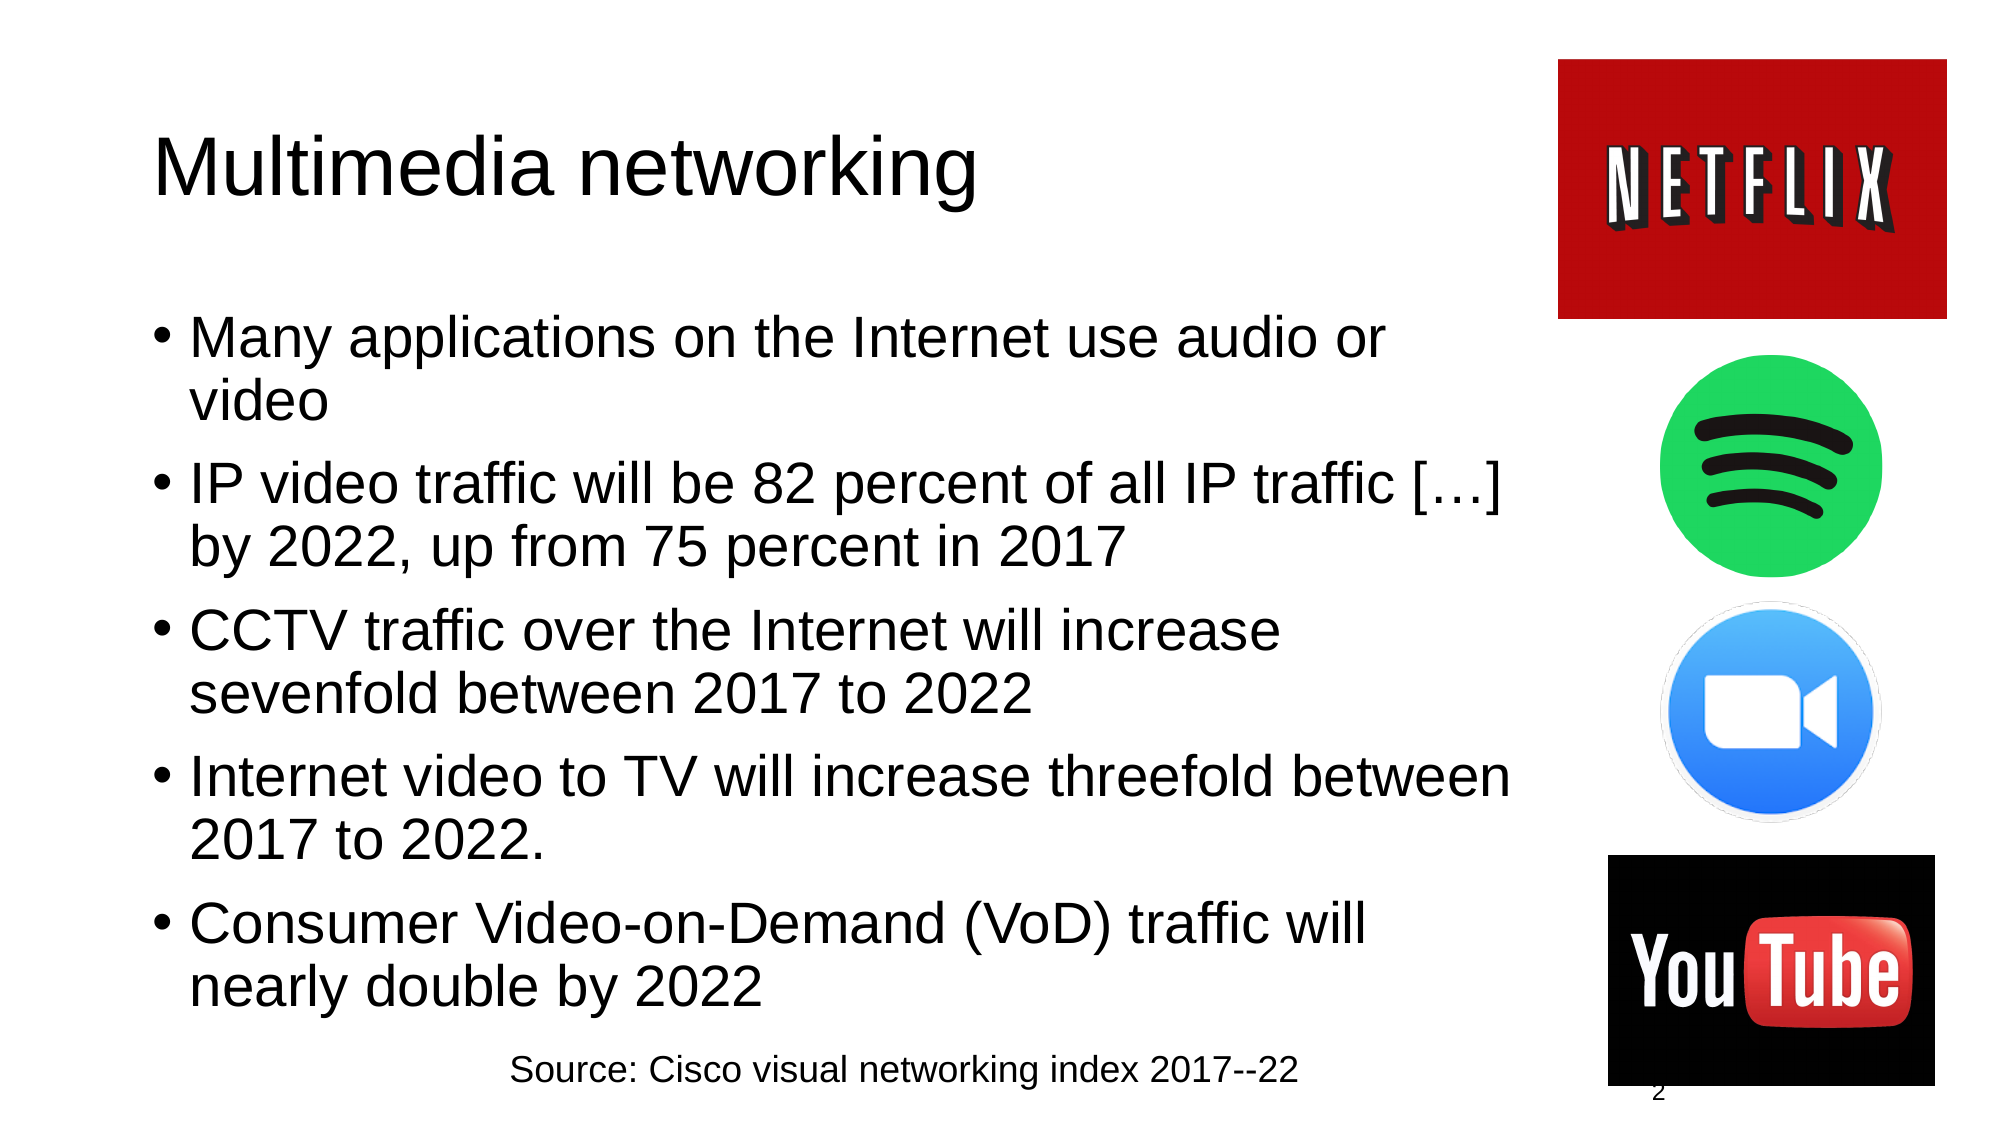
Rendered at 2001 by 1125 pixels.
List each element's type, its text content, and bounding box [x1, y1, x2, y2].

title Multimedia networking [137, 59, 1558, 278]
picture [1558, 59, 1947, 319]
list Many applications on the Internet use audio or video IP video traffic will be 82 percent of all IP traffic […] by 2022, up from 75 percent in 2017 CCTV traffic over the Internet will increase sevenfold between 2017 to 2022 Internet video to TV will increase threefold between 2017 to 2022. Consumer Video-on-Demand (VoD) traffic will nearly double by 2022 [137, 299, 1547, 1090]
picture [1648, 343, 1894, 589]
text_box 2 [1637, 1086, 1750, 1113]
picture [1654, 595, 1888, 829]
text_box Source: Cisco visual networking index 2017--22 [494, 1037, 1424, 1098]
picture [1608, 855, 1935, 1086]
